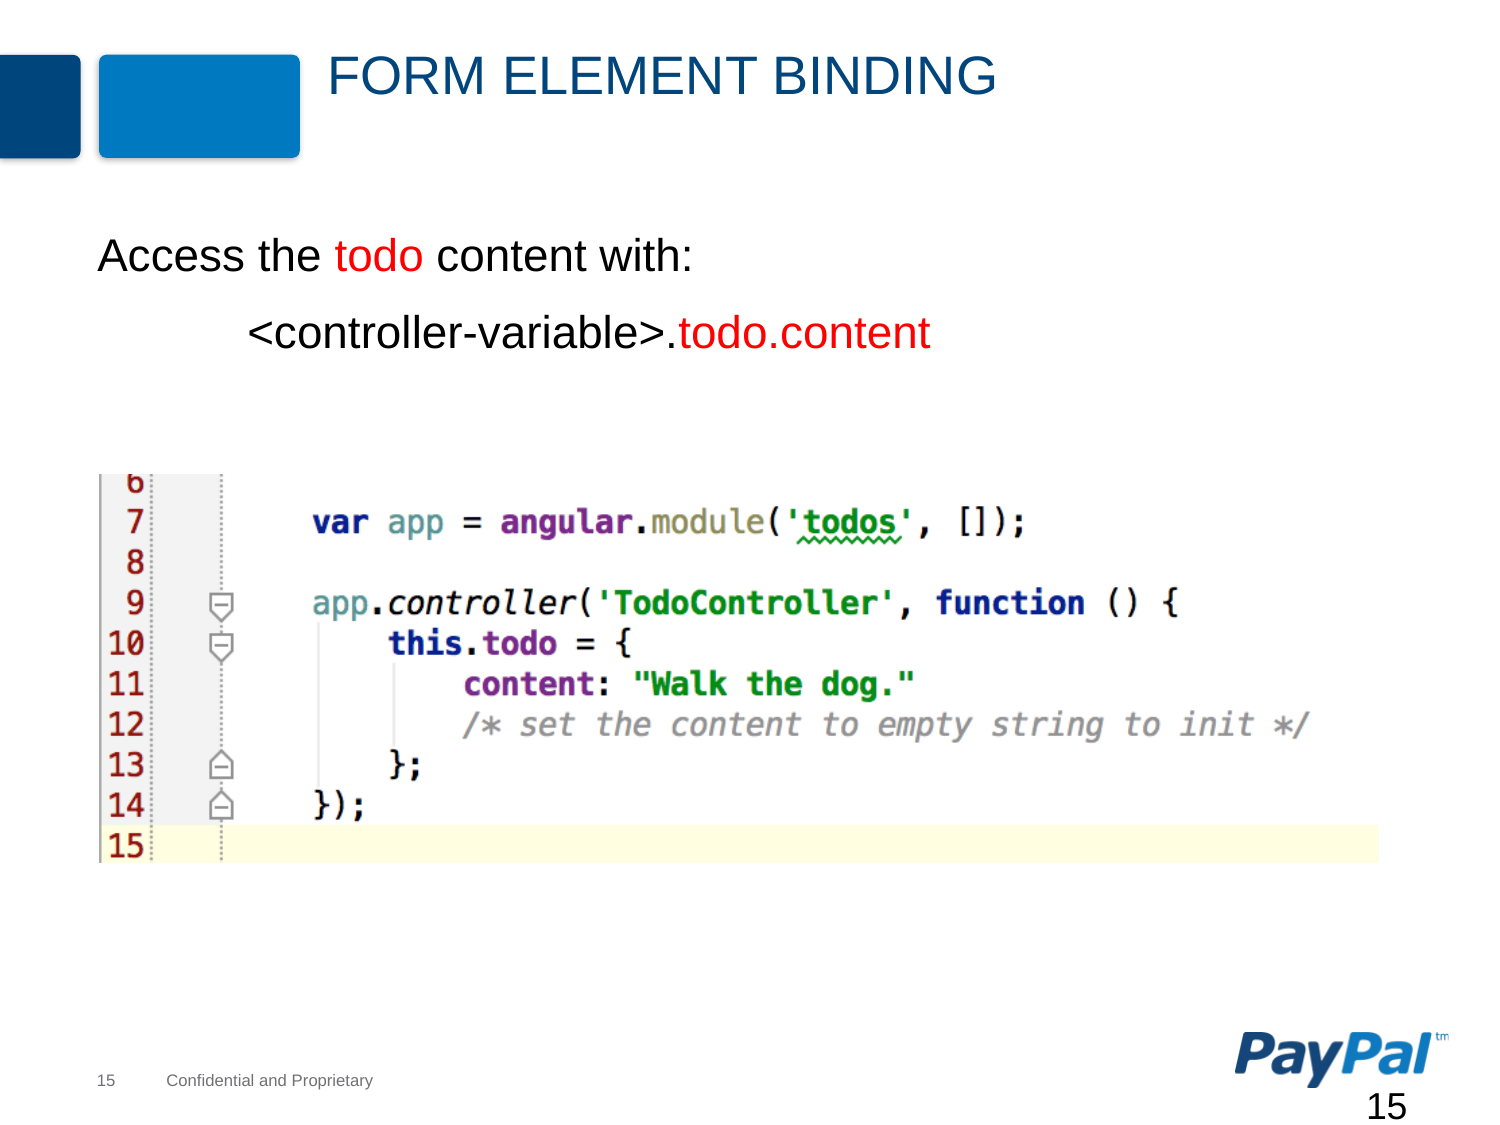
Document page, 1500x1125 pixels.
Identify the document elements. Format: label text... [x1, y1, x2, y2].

slide_number 15 [1351, 1074, 1500, 1125]
list Access the todo content with: <controller-variable>.todo.content [82, 221, 1413, 1013]
picture [1235, 1032, 1449, 1088]
title Form element Binding [312, 37, 1463, 175]
picture [99, 474, 1379, 863]
